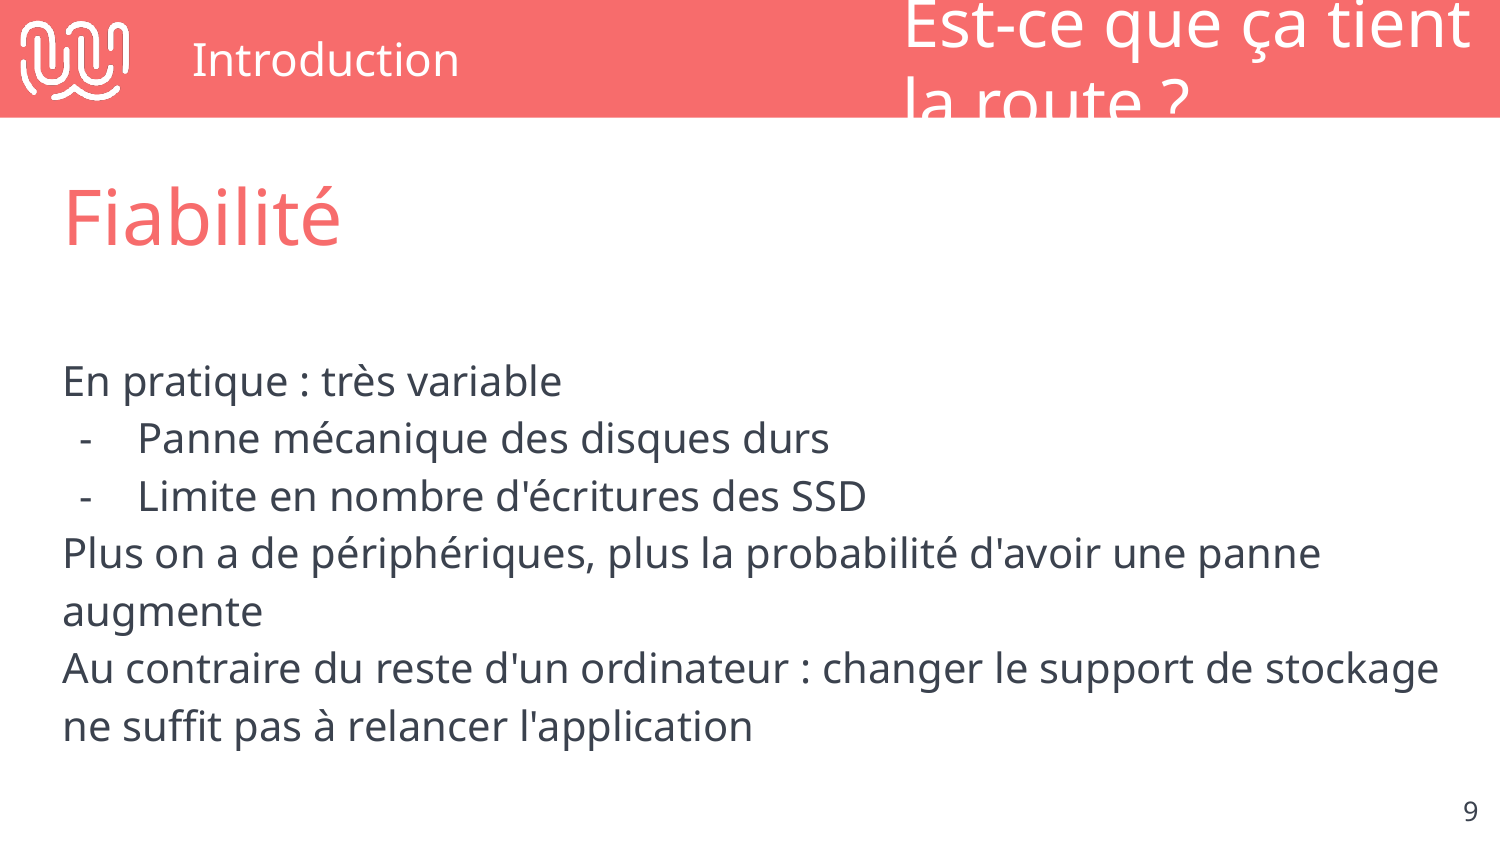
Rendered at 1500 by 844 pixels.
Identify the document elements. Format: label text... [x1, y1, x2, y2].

title Introduction [192, 0, 896, 118]
title Fiabilité [62, 168, 1452, 256]
list En pratique : très variable Panne mécanique des disques durs Limite en nombre d'écritures des SSD Plus on a de périphériques, plus la probabilité d'avoir une panne augmente Au contraire du reste d'un ordinateur : changer le support de stockage ne suffit pas à relancer l'application [62, 281, 1452, 816]
subtitle Est-ce que ça tient la route ? [902, 31, 1479, 91]
picture [20, 20, 134, 101]
slide_number ‹#› [1403, 779, 1494, 844]
